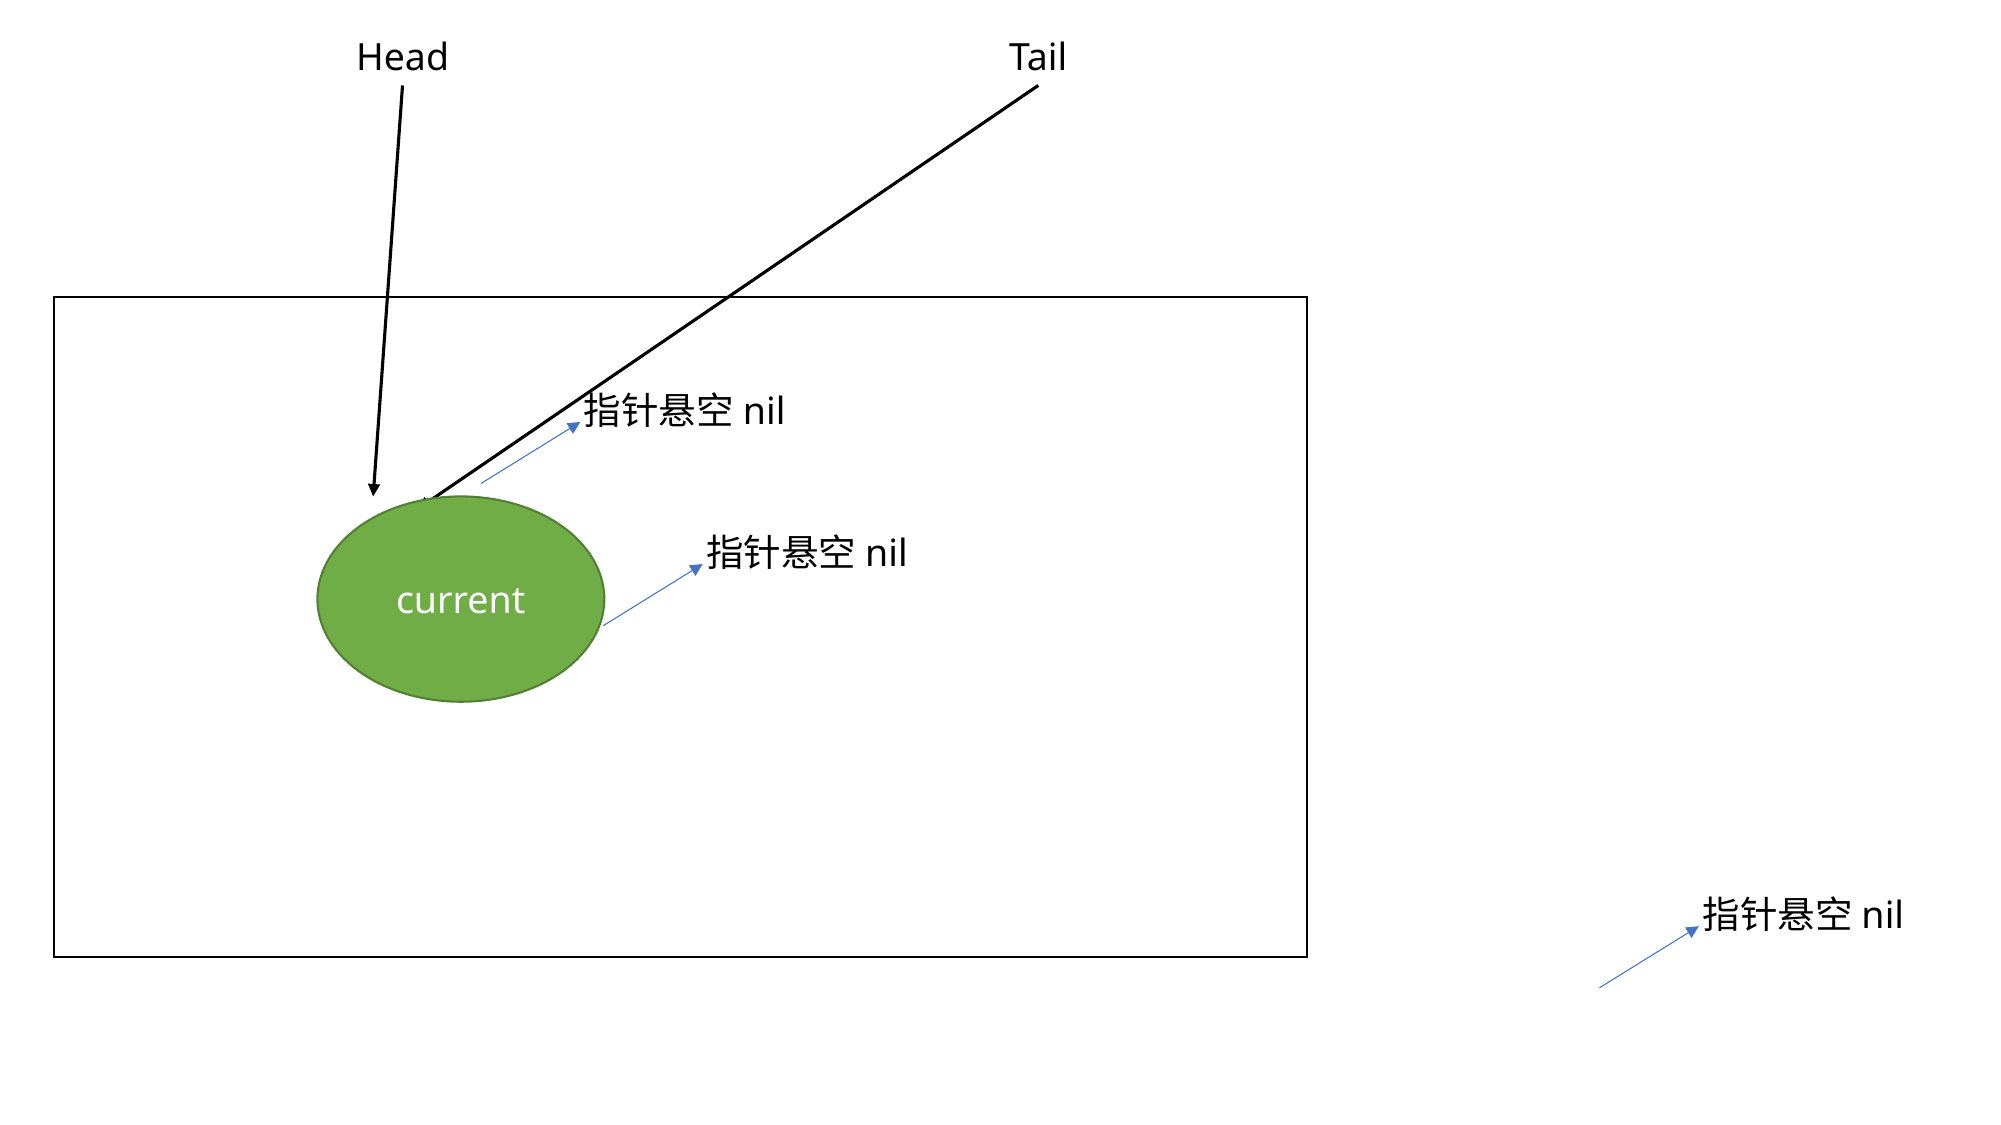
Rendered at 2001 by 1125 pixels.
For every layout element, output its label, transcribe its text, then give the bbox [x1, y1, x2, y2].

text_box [373, 86, 403, 497]
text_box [417, 86, 1039, 509]
text_box Tail [994, 25, 1083, 86]
text_box Head [341, 25, 464, 86]
text_box current [316, 500, 603, 703]
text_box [1599, 884, 1913, 988]
text_box [53, 296, 1308, 958]
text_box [480, 379, 795, 484]
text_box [603, 522, 917, 626]
